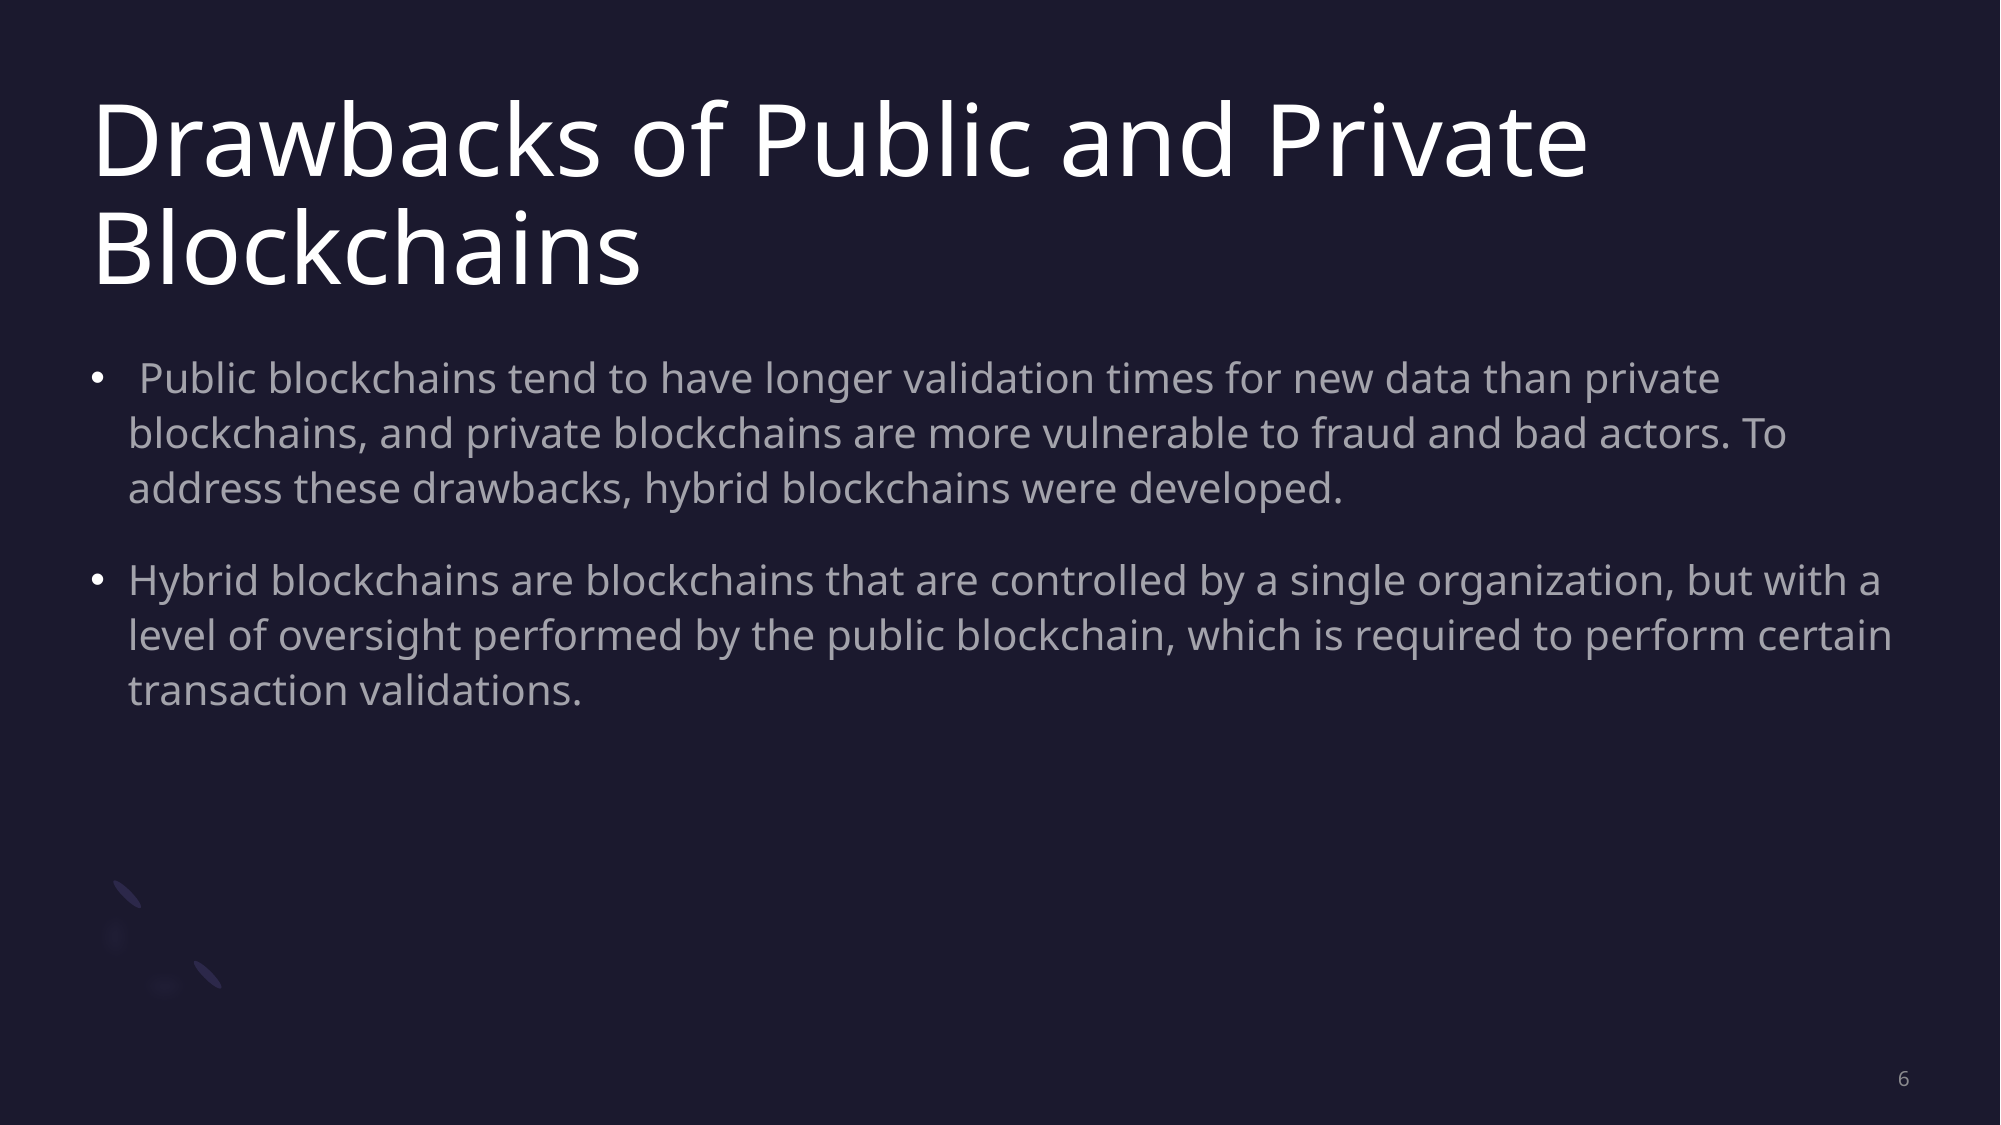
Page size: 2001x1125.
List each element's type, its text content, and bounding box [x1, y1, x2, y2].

title Drawbacks of Public and Private Blockchains [90, 90, 1910, 309]
slide_number 6 [1632, 1067, 1910, 1093]
list Public blockchains tend to have longer validation times for new data than private blockchains, and private blockchains are more vulnerable to fraud and bad actors. To address these drawbacks, hybrid blockchains were developed. Hybrid blockchains are blockchains that are controlled by a single organization, but with a level of oversight performed by the public blockchain, which is required to perform certain transaction validations. [90, 346, 1910, 1000]
